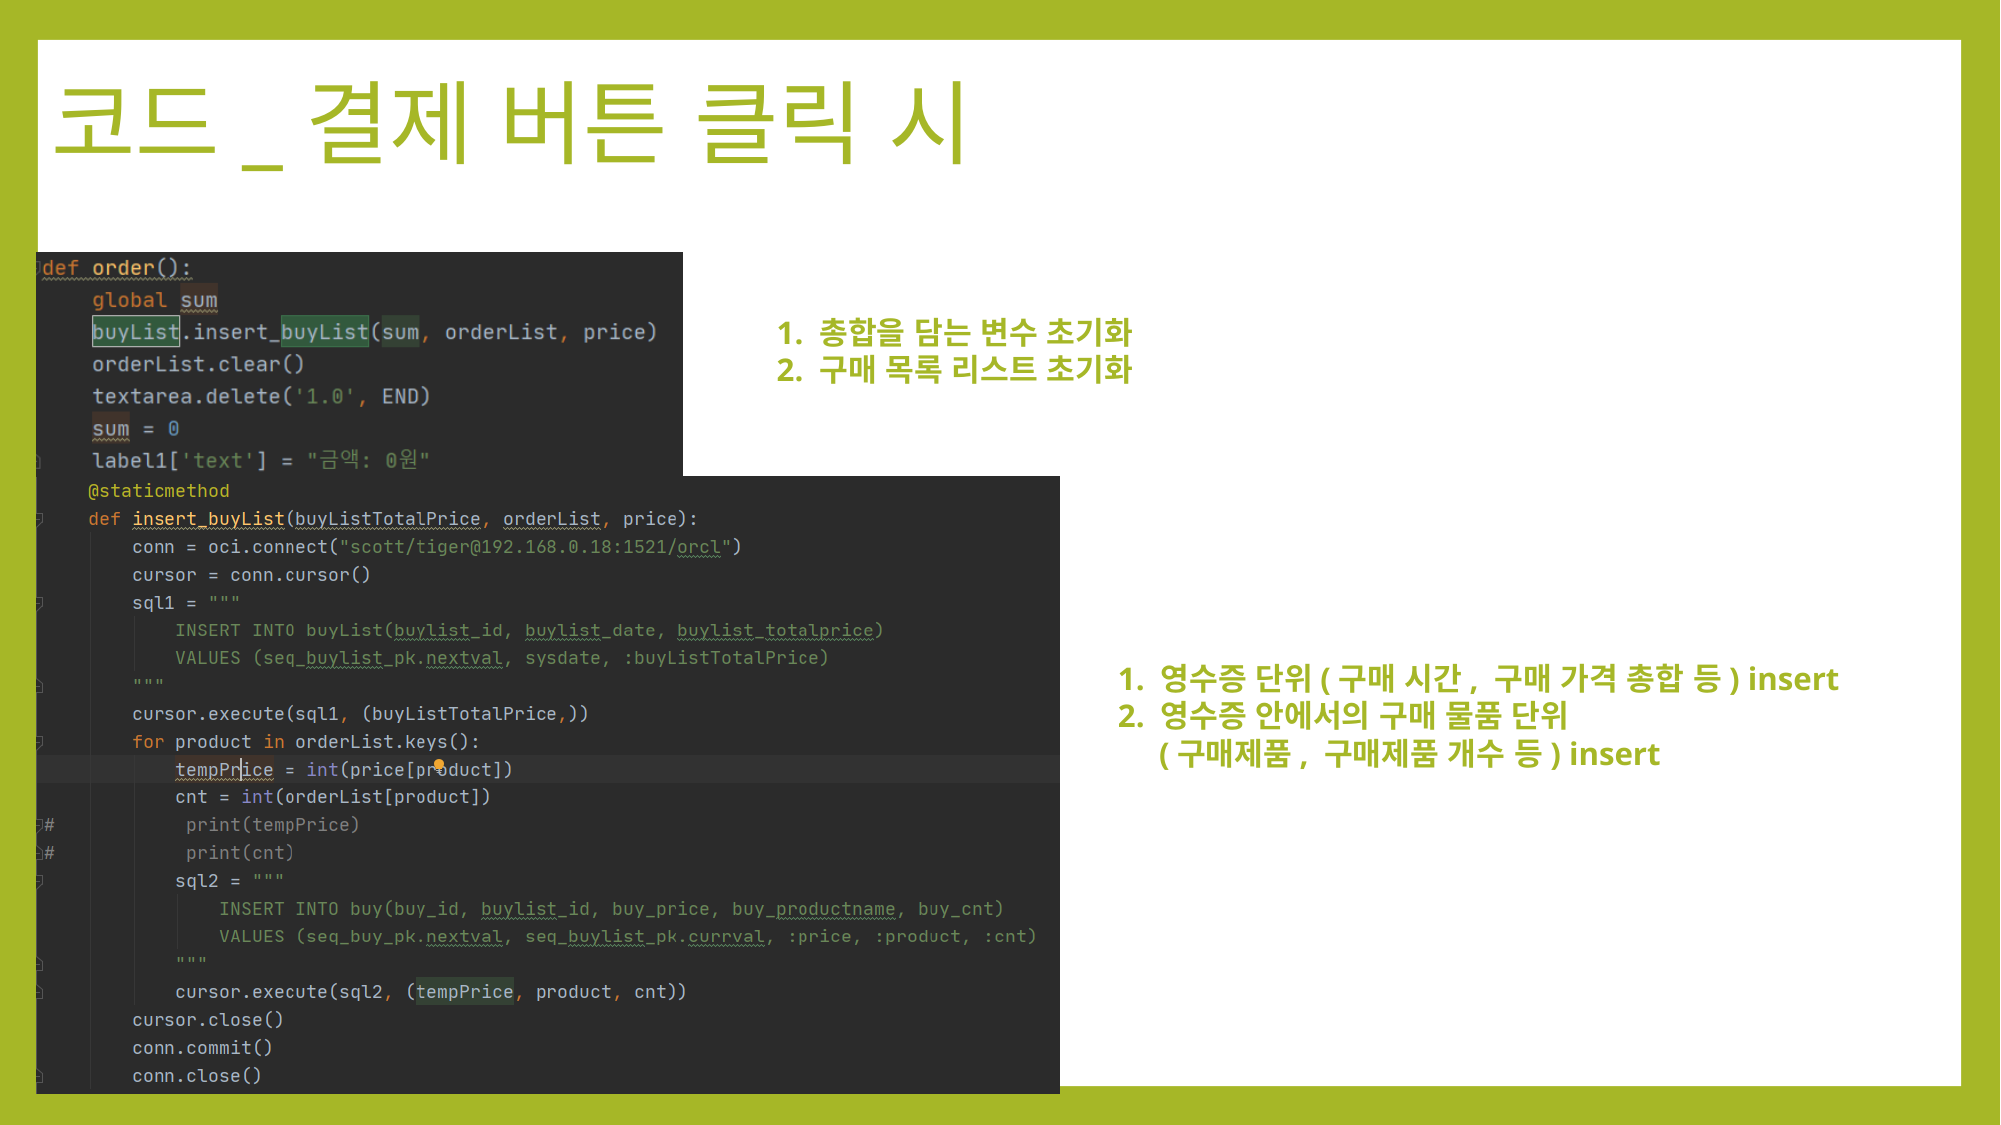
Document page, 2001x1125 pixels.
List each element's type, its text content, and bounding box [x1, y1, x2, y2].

text_box 1. 총합을 담는 변수 초기화 2. 구매 목록 리스트 초기화 [761, 305, 1358, 396]
picture [35, 252, 1060, 1094]
title 코드_결제 버튼 클릭 시 [36, 33, 1963, 223]
text_box 1. 영수증 단위(구매 시간, 구매 가격 총합 등) insert 2. 영수증 안에서의 구매 물품 단위 (구매제품, 구매제품 개수 등) insert [1103, 651, 1900, 779]
